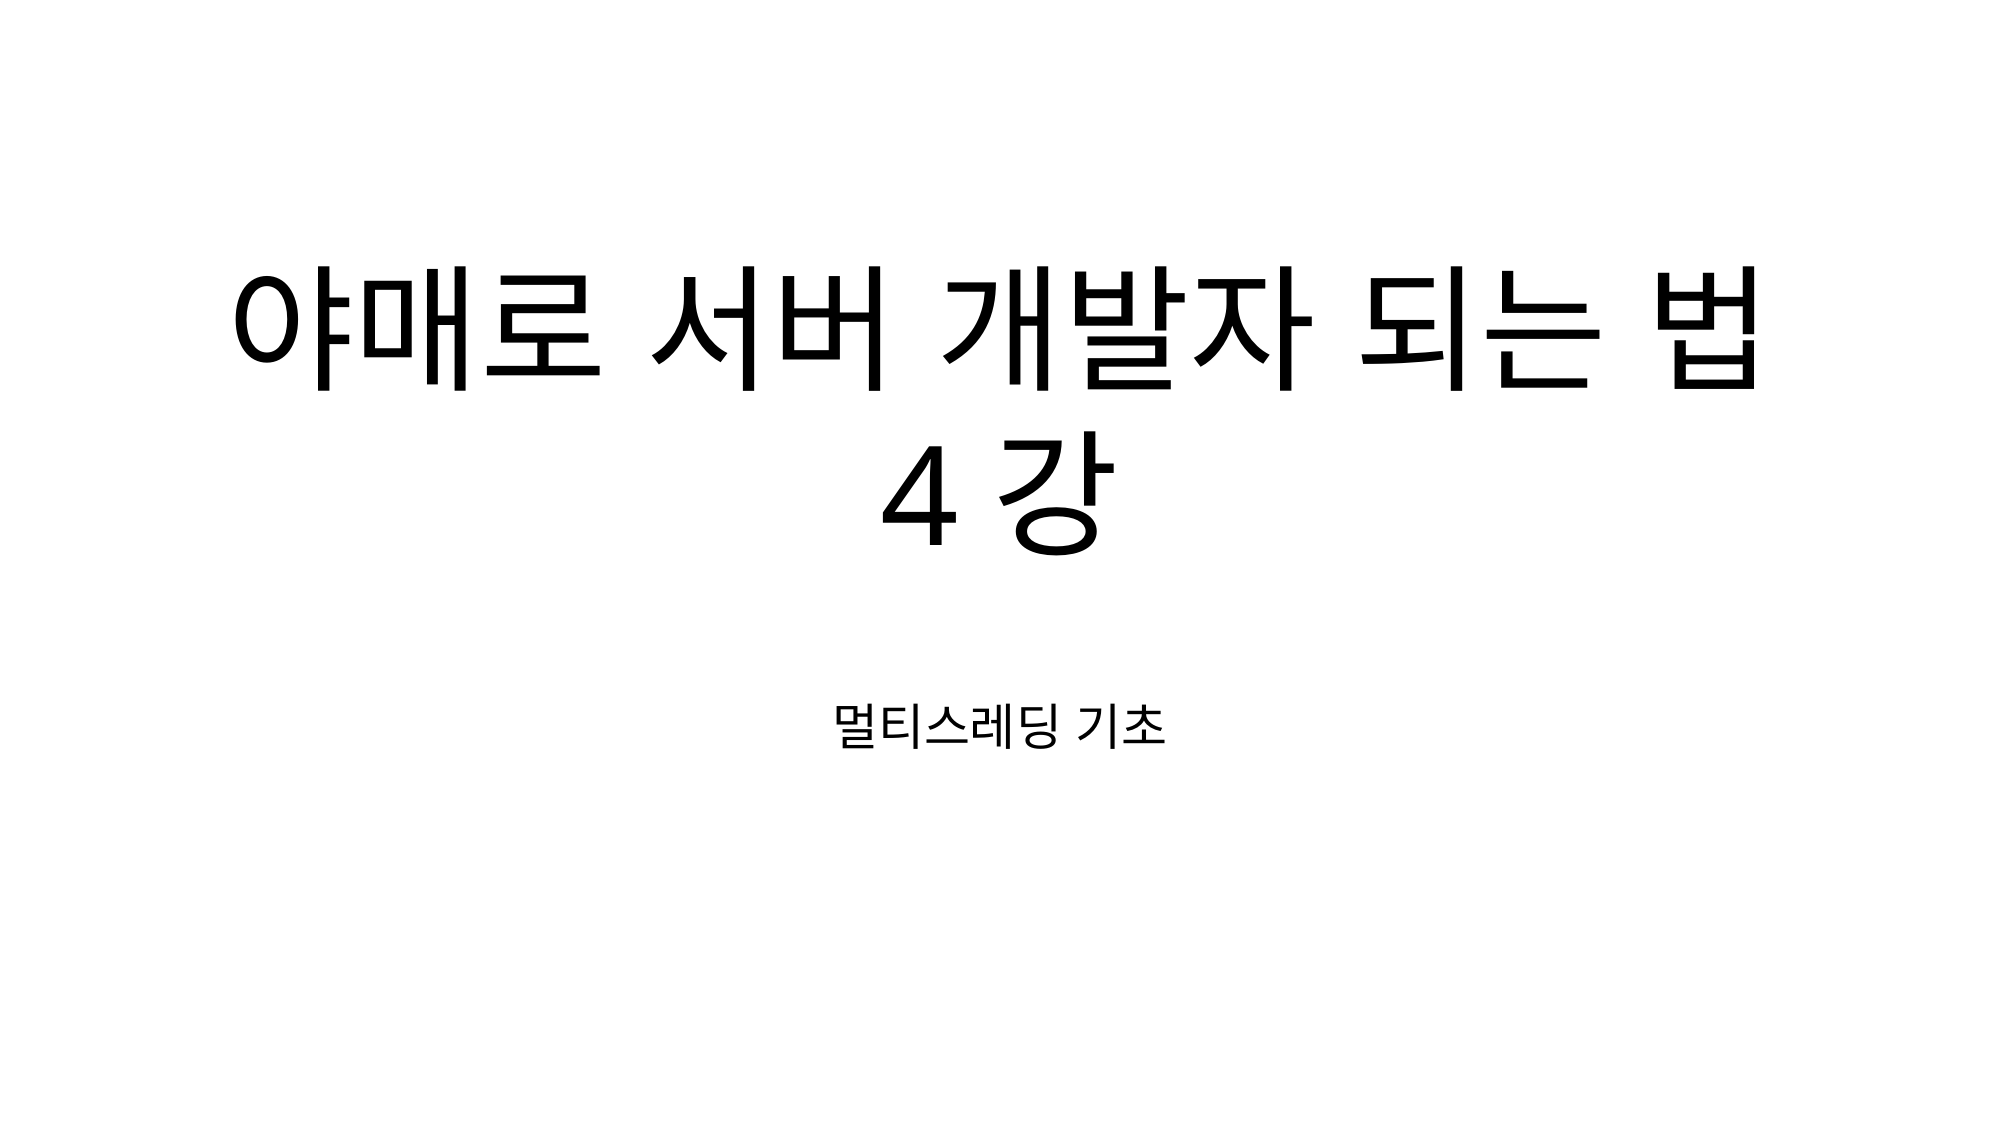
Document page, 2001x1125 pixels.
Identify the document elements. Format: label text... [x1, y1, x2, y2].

text_box 야매로 서버 개발자 되는 법 4강 [212, 235, 1788, 581]
subtitle 멀티스레딩 기초 [695, 682, 1305, 777]
